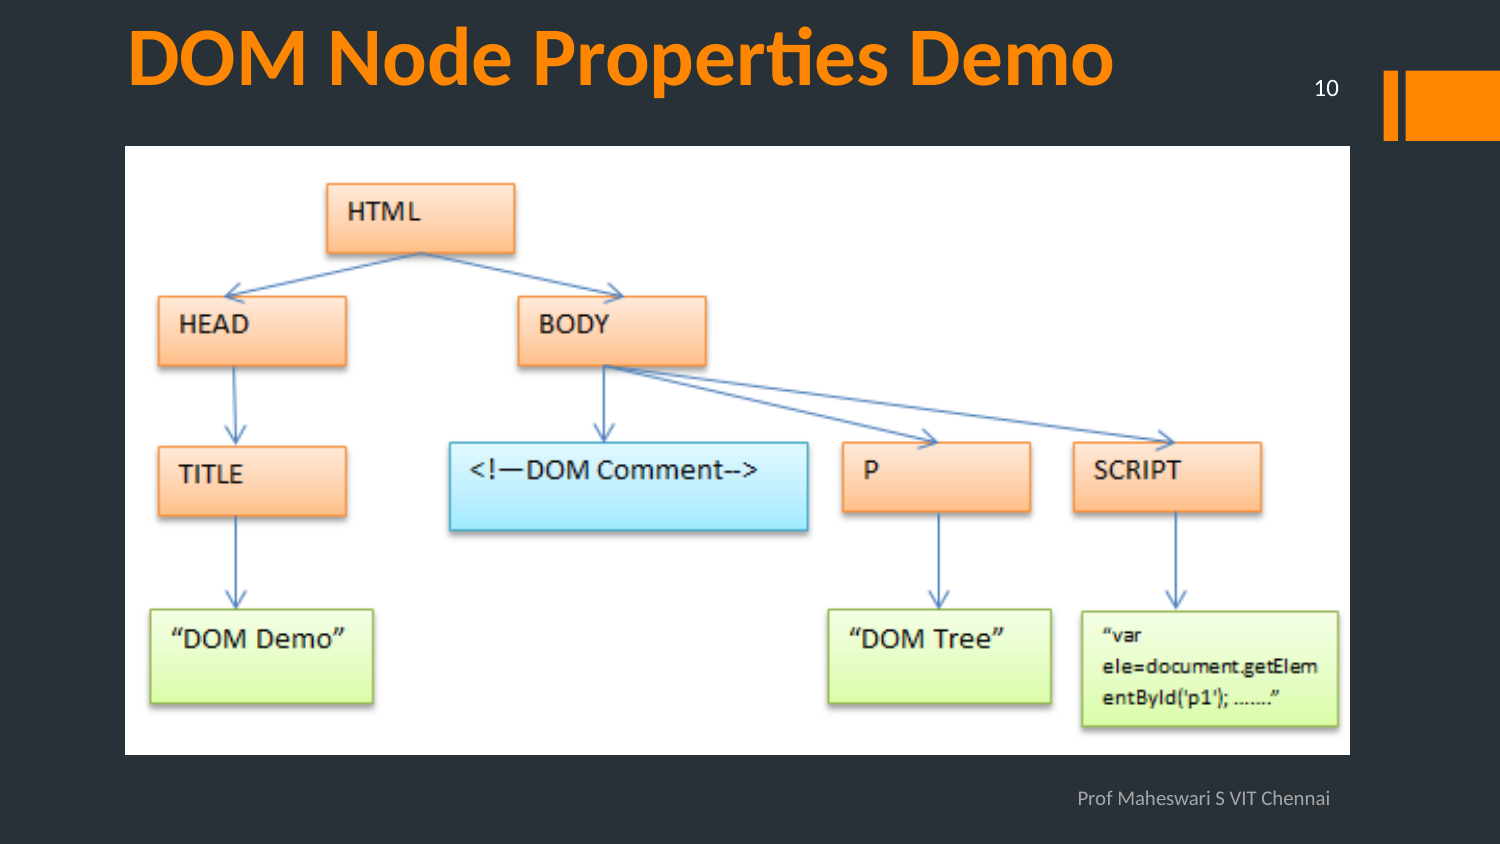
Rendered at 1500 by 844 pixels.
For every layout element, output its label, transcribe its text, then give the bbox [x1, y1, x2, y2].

footer Prof Maheswari S VIT Chennai [1062, 784, 1431, 822]
title DOM Node Properties Demo [112, 67, 1313, 210]
slide_number 10 [1199, 67, 1355, 105]
picture [124, 146, 1351, 755]
